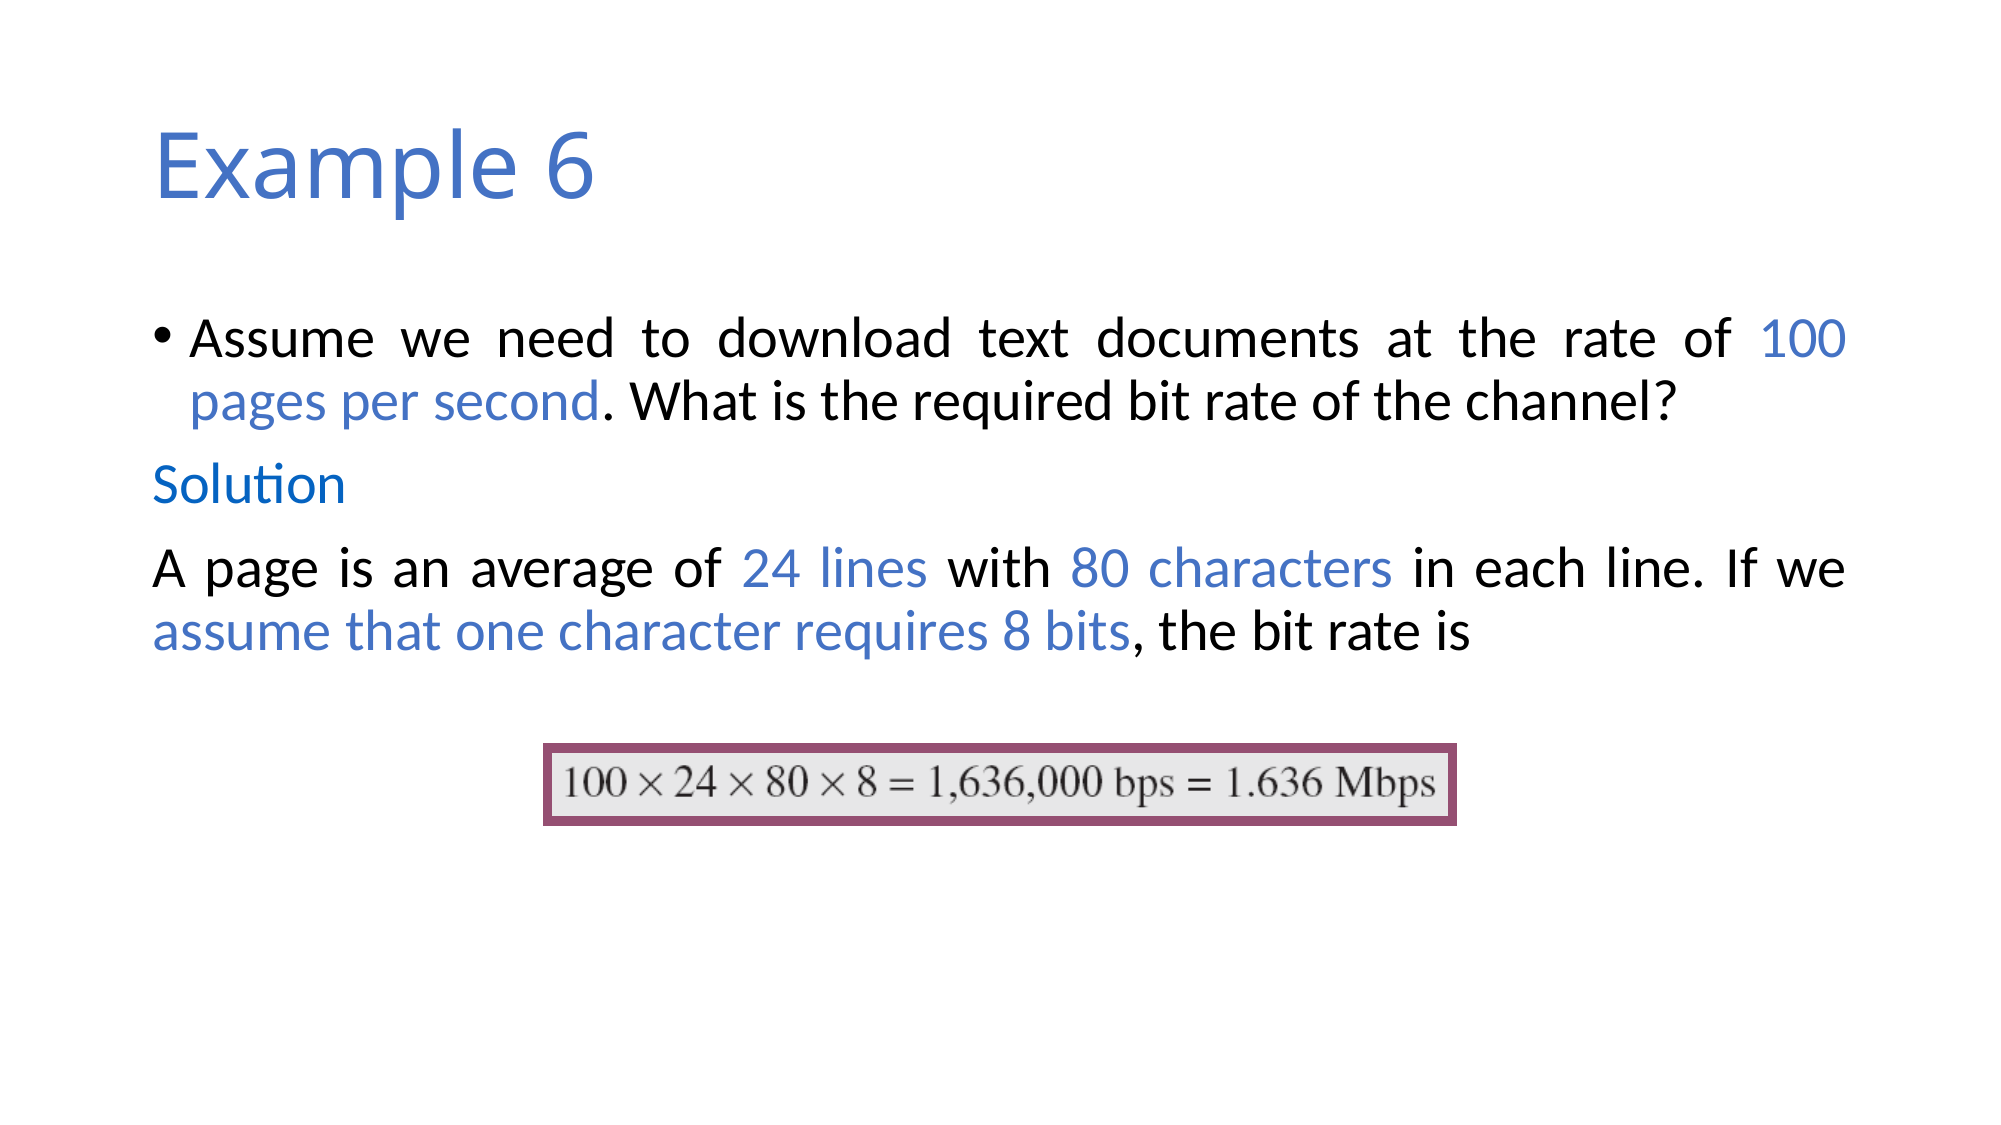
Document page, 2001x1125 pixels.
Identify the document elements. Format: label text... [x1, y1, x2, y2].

title Example 6 [137, 59, 1863, 278]
picture [551, 752, 1448, 817]
list Assume we need to download text documents at the rate of 100 pages per second. What is the required bit rate of the channel? Solution A page is an average of 24 lines with 80 characters in each line. If we assume that one character requires 8 bits, the bit rate is [137, 299, 1863, 1014]
